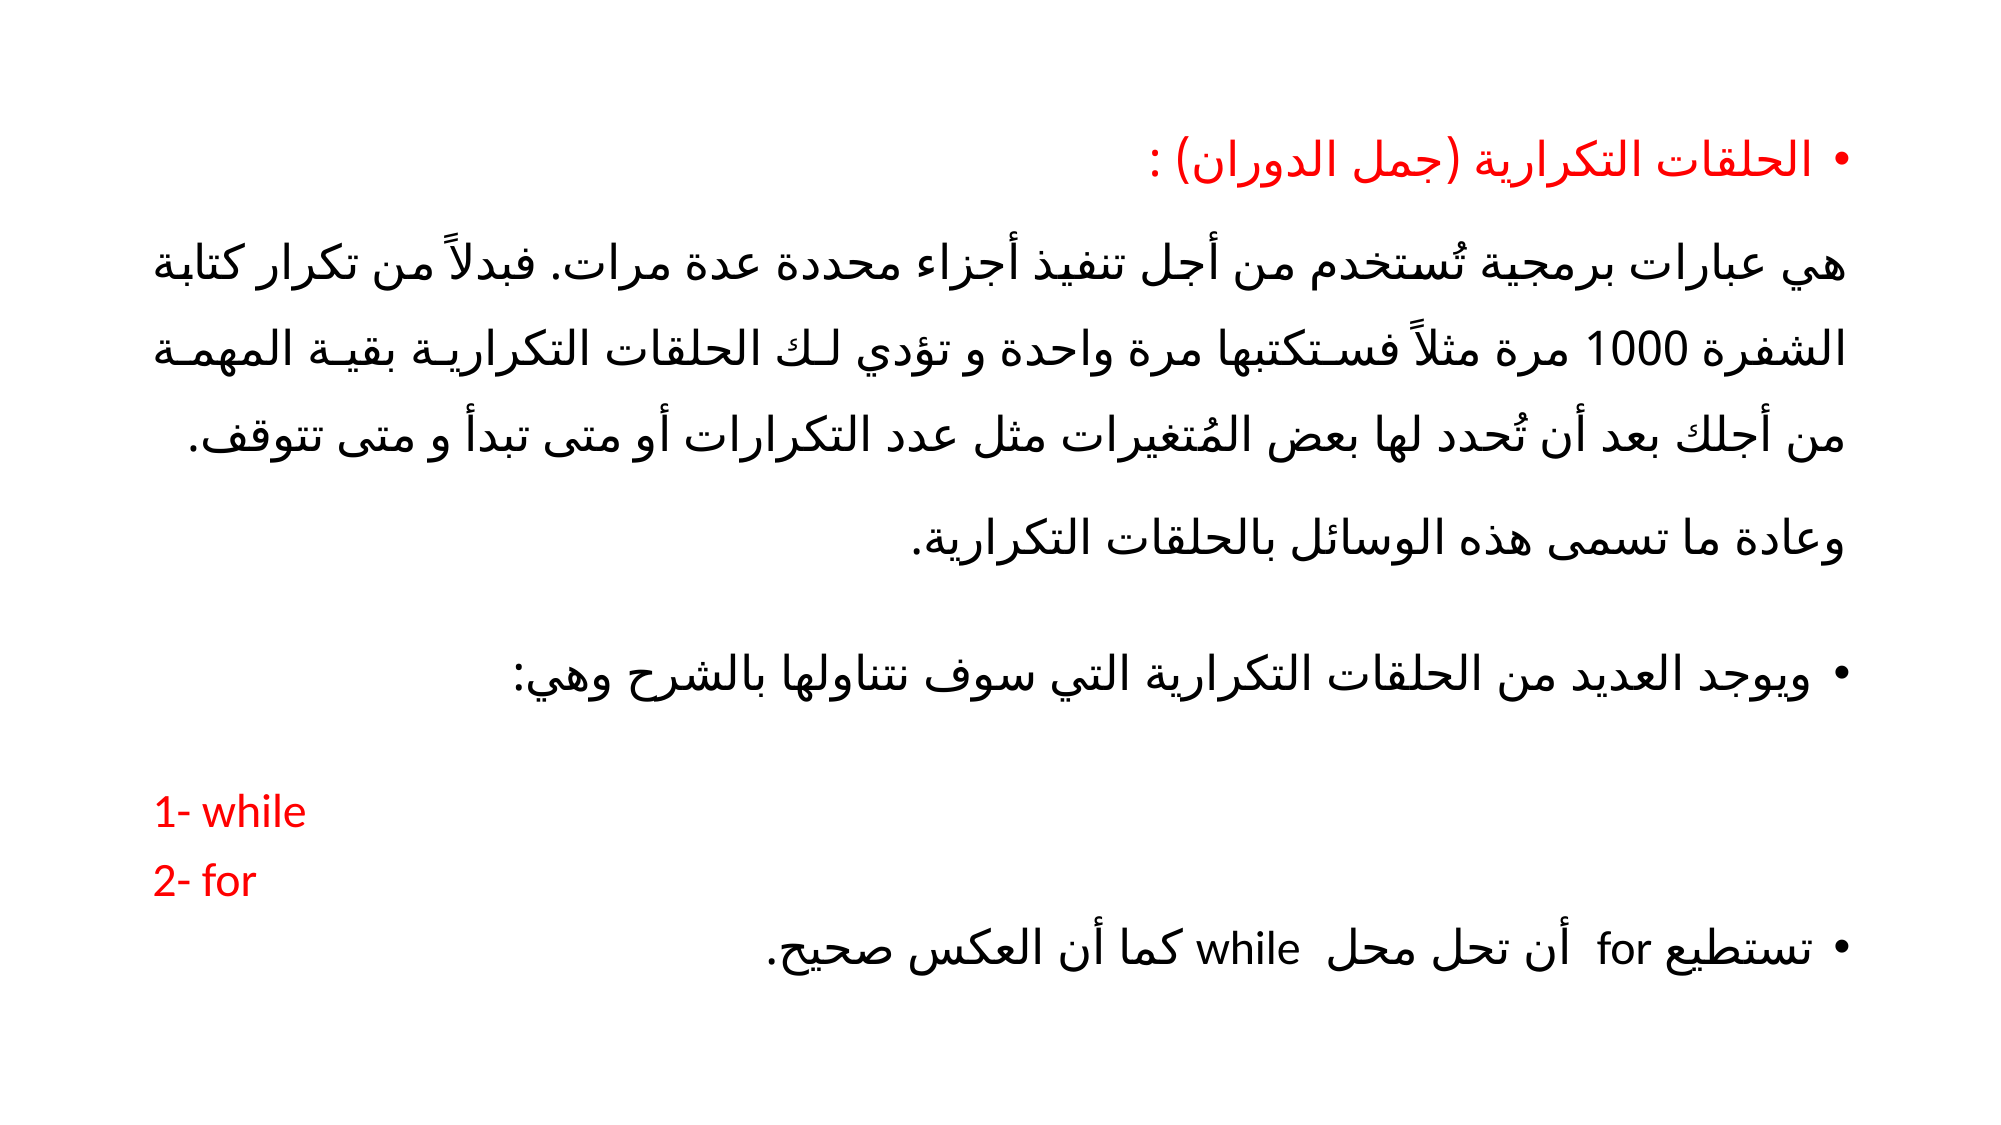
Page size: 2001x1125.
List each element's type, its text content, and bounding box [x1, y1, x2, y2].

list الحلقات التكرارية (جمل الدوران) : هي عبارات برمجية تُستخدم من أجل تنفيذ أجزاء محددة عدة مرات. فبدلاً من تكرار كتابة الشفرة 1000 مرة مثلاً فستكتبها مرة واحدة و تؤدي لك الحلقات التكرارية بقية المهمة من أجلك بعد أن تُحدد لها بعض المُتغيرات مثل عدد التكرارات أو متى تبدأ و متى تتوقف. وعادة ما تسمى هذه الوسائل بالحلقات التكرارية. ويوجد العديد من الحلقات التكرارية التي سوف نتناولها بالشرح وهي: 1- while 2- for تستطيع for أن تحل محل while كما أن العكس صحيح. [137, 127, 1863, 1078]
